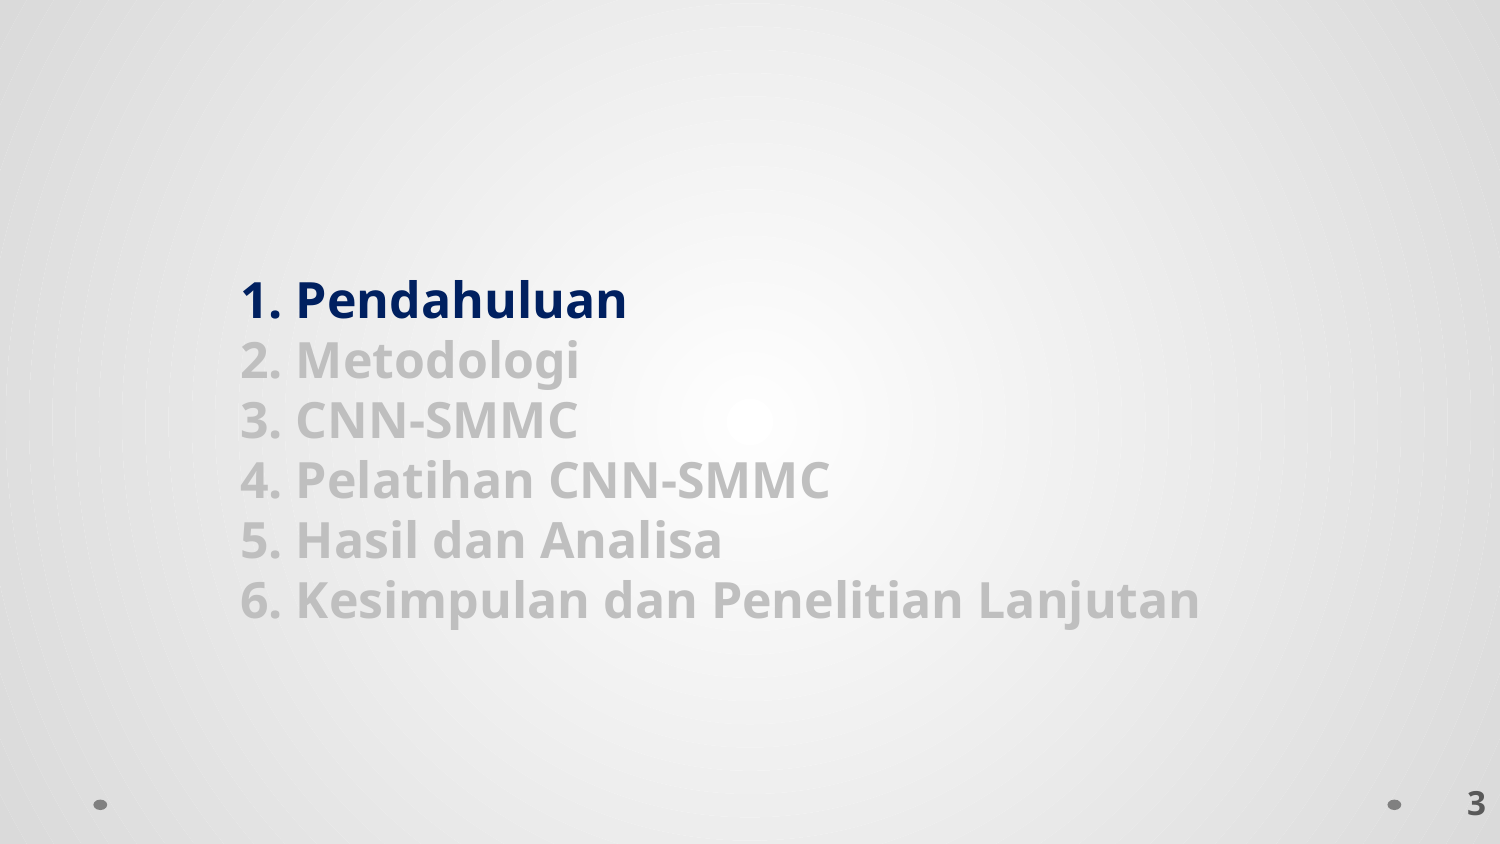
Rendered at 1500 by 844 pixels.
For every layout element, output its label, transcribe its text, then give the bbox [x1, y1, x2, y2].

text_box 1. Pendahuluan 2. Metodologi 3. CNN-SMMC 4. Pelatihan CNN-SMMC 5. Hasil dan Analisa 6. Kesimpulan dan Penelitian Lanjutan [225, 232, 1443, 629]
slide_number 3 [1401, 782, 1494, 827]
